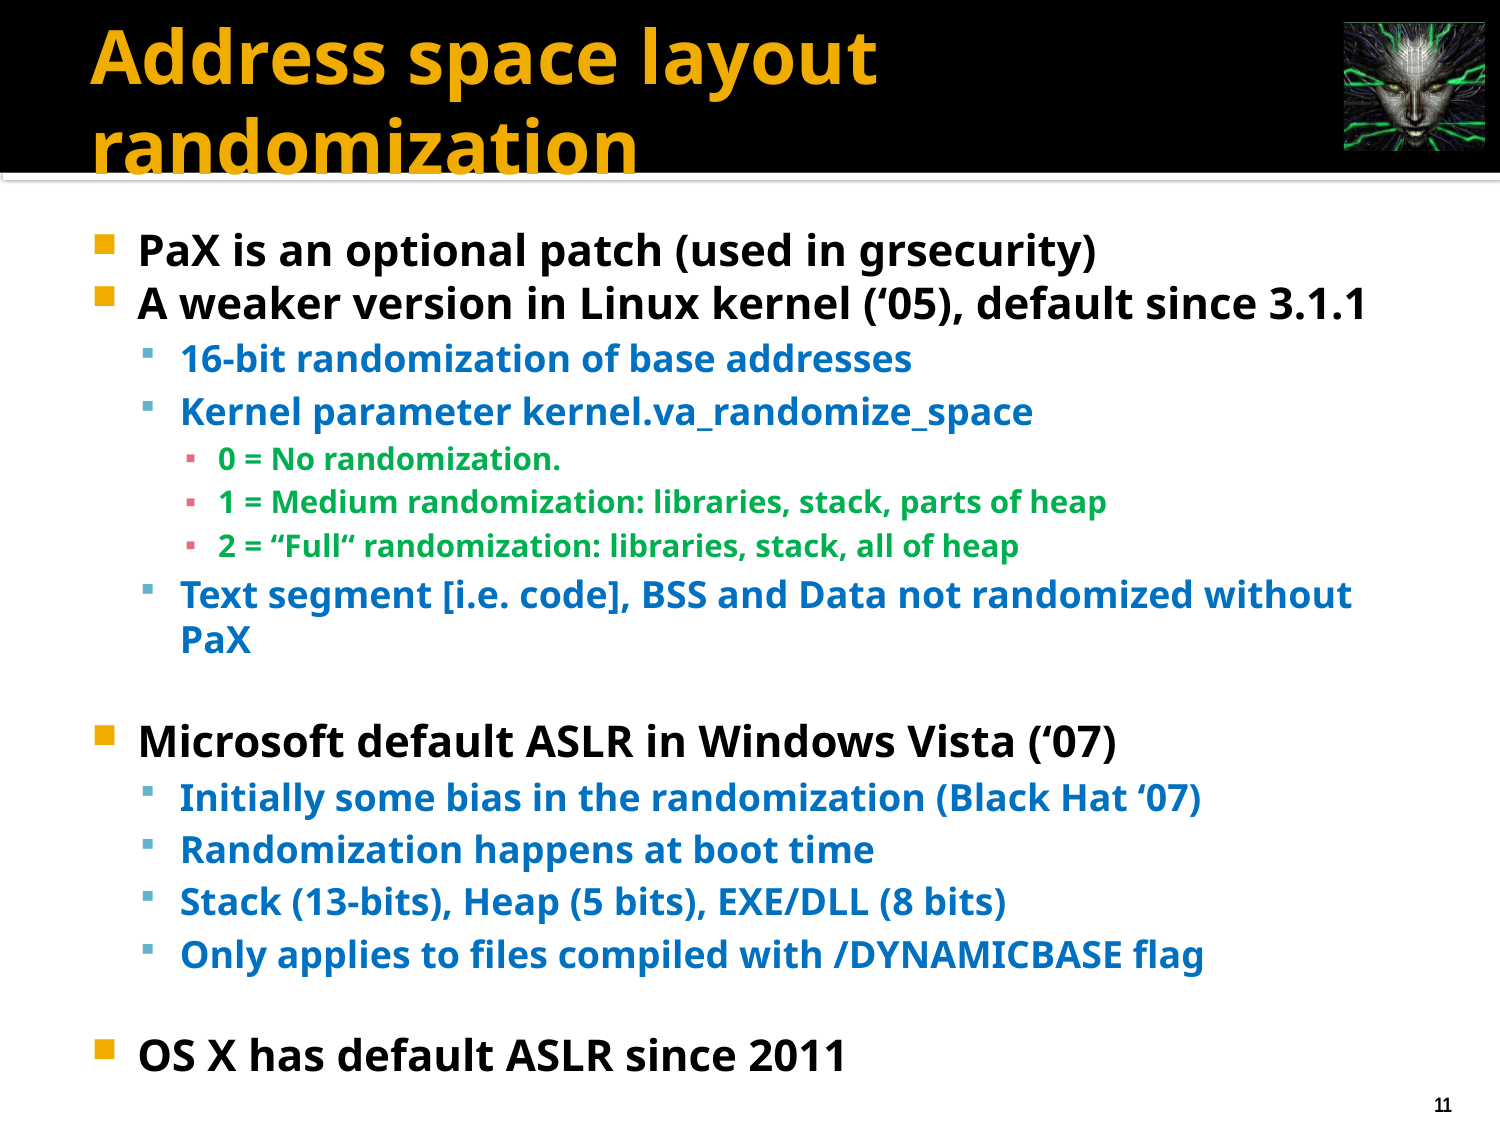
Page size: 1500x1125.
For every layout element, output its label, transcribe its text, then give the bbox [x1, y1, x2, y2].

list PaX is an optional patch (used in grsecurity) A weaker version in Linux kernel (‘05), default since 3.1.1 16-bit randomization of base addresses Kernel parameter kernel.va_randomize_space 0 = No randomization. 1 = Medium randomization: libraries, stack, parts of heap 2 = “Full“ randomization: libraries, stack, all of heap Text segment [i.e. code], BSS and Data not randomized without PaX Microsoft default ASLR in Windows Vista (‘07) Initially some bias in the randomization (Black Hat ‘07) Randomization happens at boot time Stack (13-bits), Heap (5 bits), EXE/DLL (8 bits) Only applies to files compiled with /DYNAMICBASE flag OS X has default ASLR since 2011 [64, 208, 1447, 1094]
picture [1343, 22, 1486, 151]
title Address space layout randomization [75, 25, 1425, 173]
